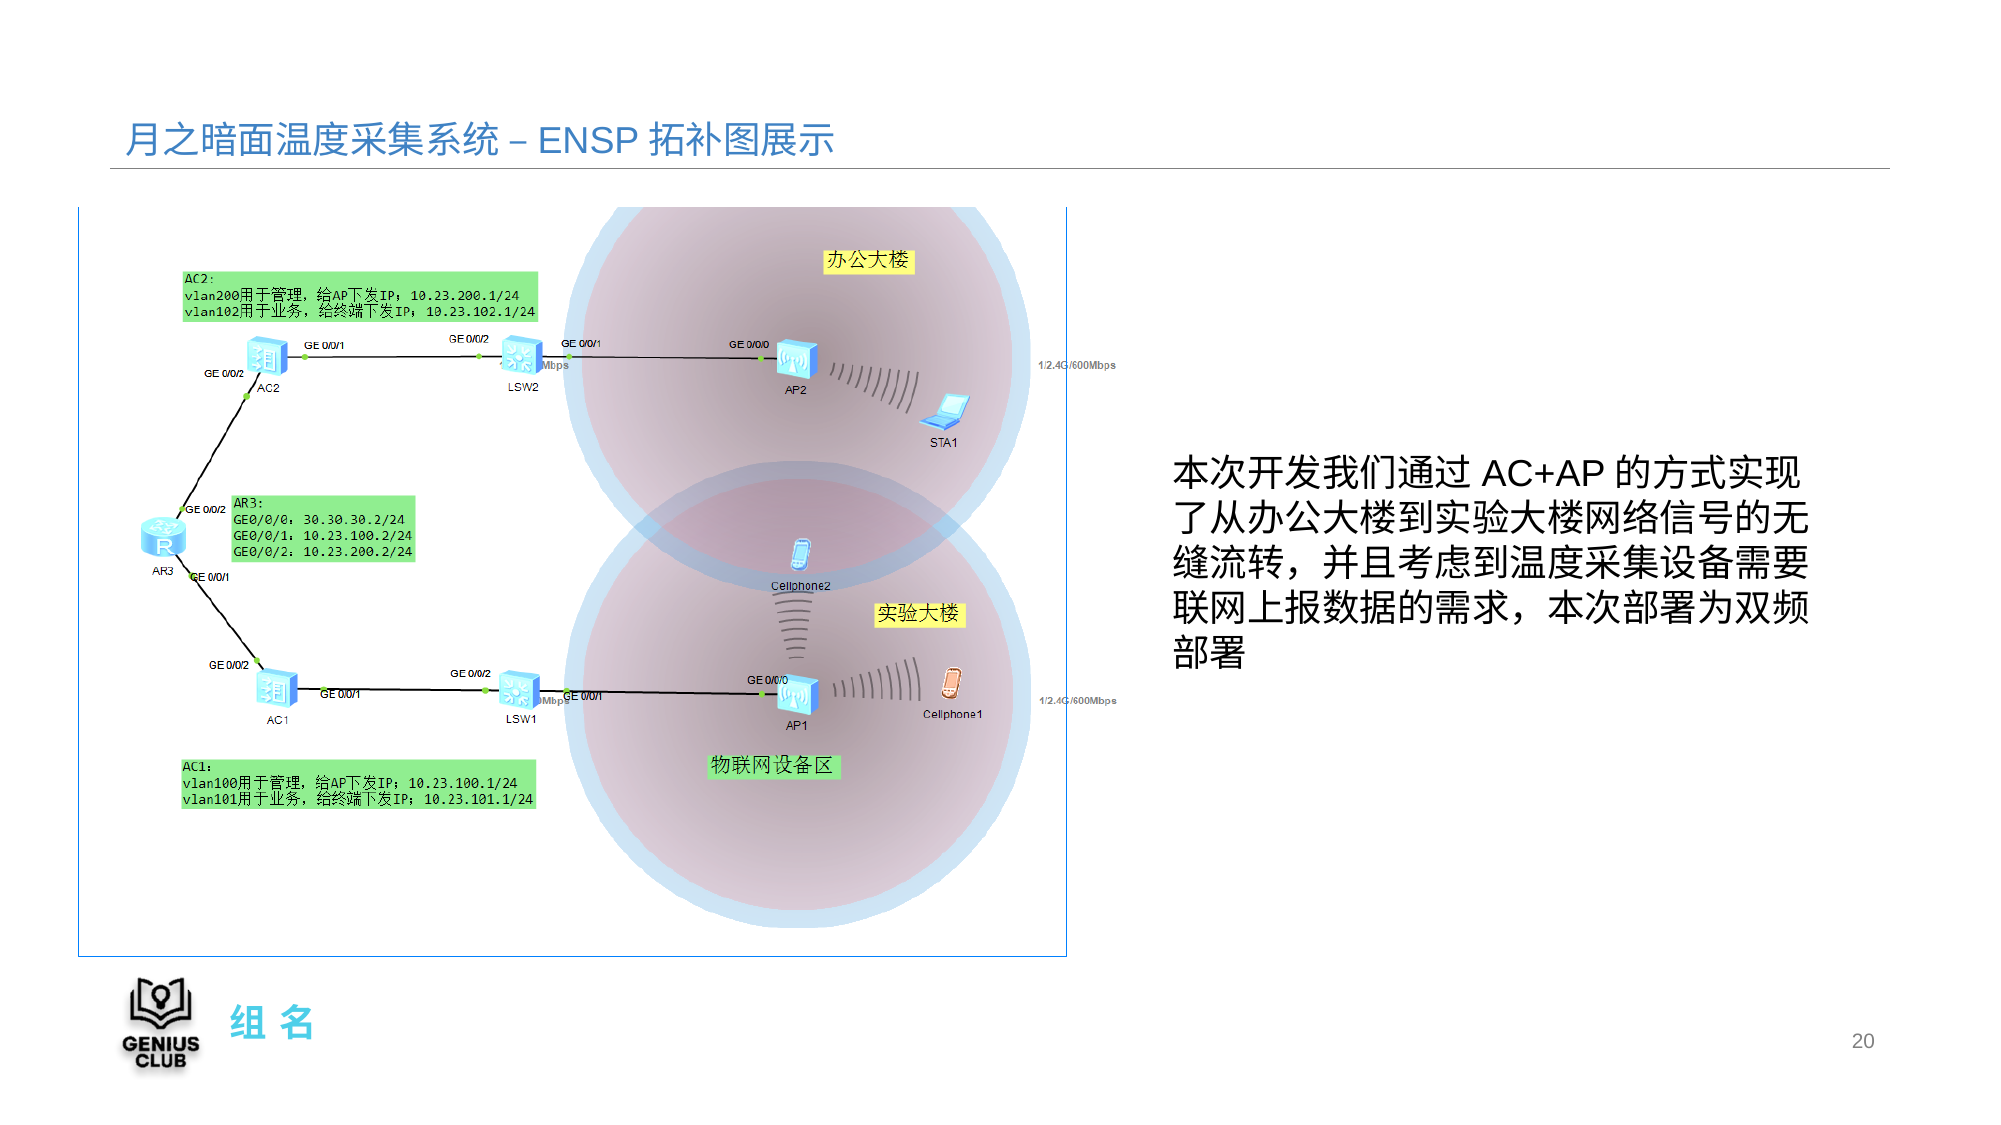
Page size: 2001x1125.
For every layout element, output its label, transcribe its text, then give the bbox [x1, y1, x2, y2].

text_box 本次开发我们通过AC+AP的方式实现了从办公大楼到实验大楼网络信号的无缝流转，并且考虑到温度采集设备需要联网上报数据的需求，本次部署为双频部署 [1157, 441, 1848, 681]
text_box 组名 [271, 991, 1036, 1052]
title 月之暗面温度采集系统 –ENSP拓补图展示 [109, 0, 1890, 169]
slide_number 20 [1412, 1023, 1890, 1058]
picture [50, 207, 1135, 1125]
